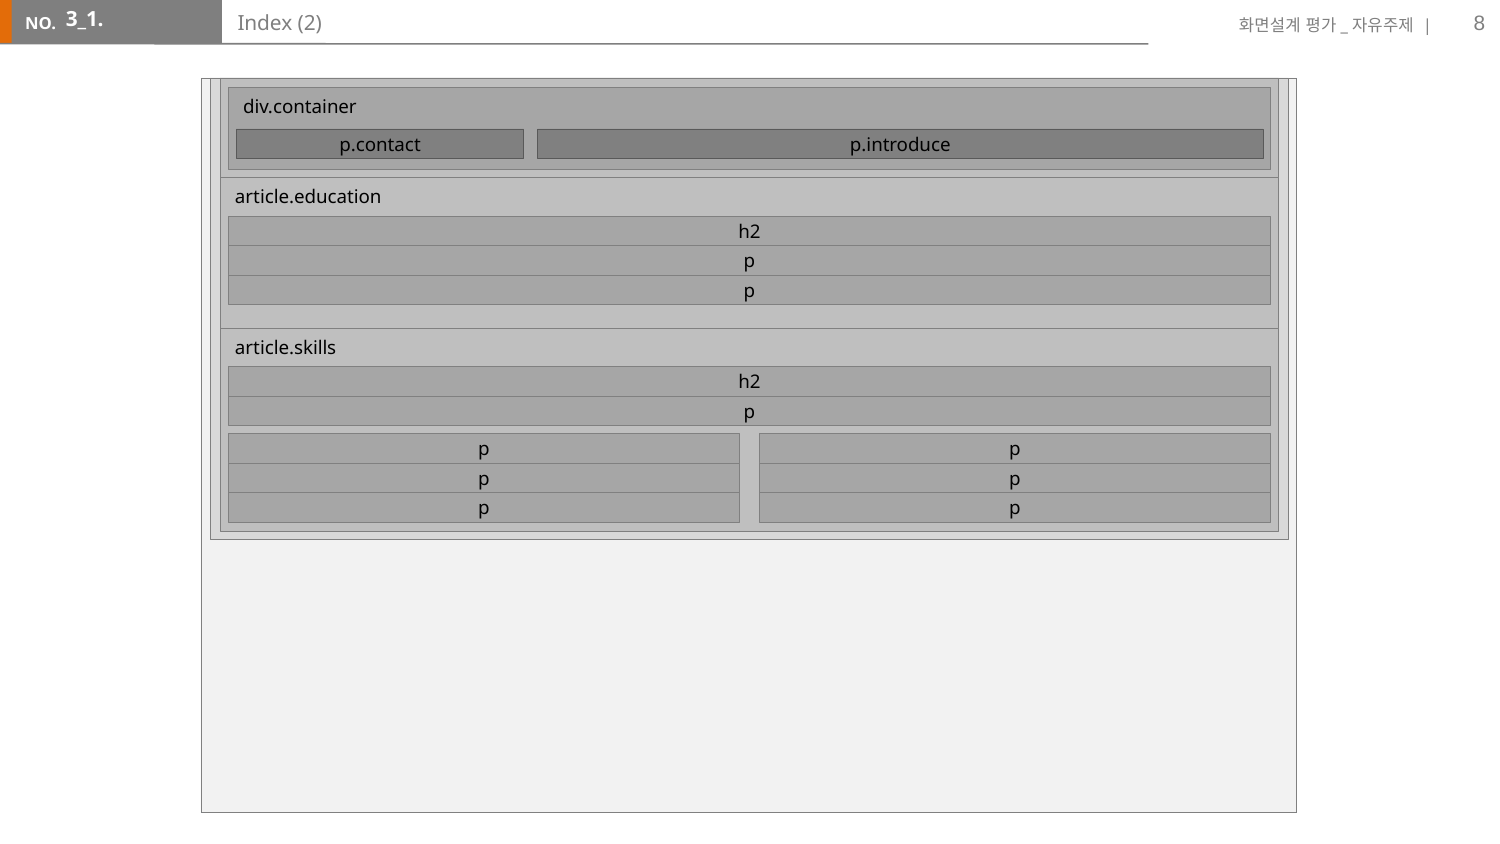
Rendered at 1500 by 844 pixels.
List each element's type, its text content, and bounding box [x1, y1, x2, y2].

text_box p [226, 243, 1273, 273]
text_box h2 [226, 214, 1273, 243]
slide_number 8 [1409, 0, 1500, 46]
text_box p [226, 273, 1273, 307]
text_box h2 [226, 364, 1273, 398]
text_box p [226, 490, 742, 524]
text_box p [757, 490, 1273, 524]
text_box p [226, 398, 1273, 428]
text_box article.education [218, 175, 1281, 326]
text_box p [226, 461, 742, 490]
text_box [218, 76, 1281, 175]
text_box article.skills [218, 326, 1281, 533]
text_box p.contact [234, 127, 526, 160]
text_box p.introduce [535, 127, 1265, 160]
text_box p [226, 431, 742, 461]
text_box [199, 76, 1298, 814]
text_box p [757, 461, 1273, 490]
text_box div.container [226, 85, 1273, 171]
text_box [208, 76, 1291, 542]
title Index (2) [222, 0, 1144, 43]
list 3_1. [13, 0, 179, 38]
text_box p [757, 431, 1273, 461]
